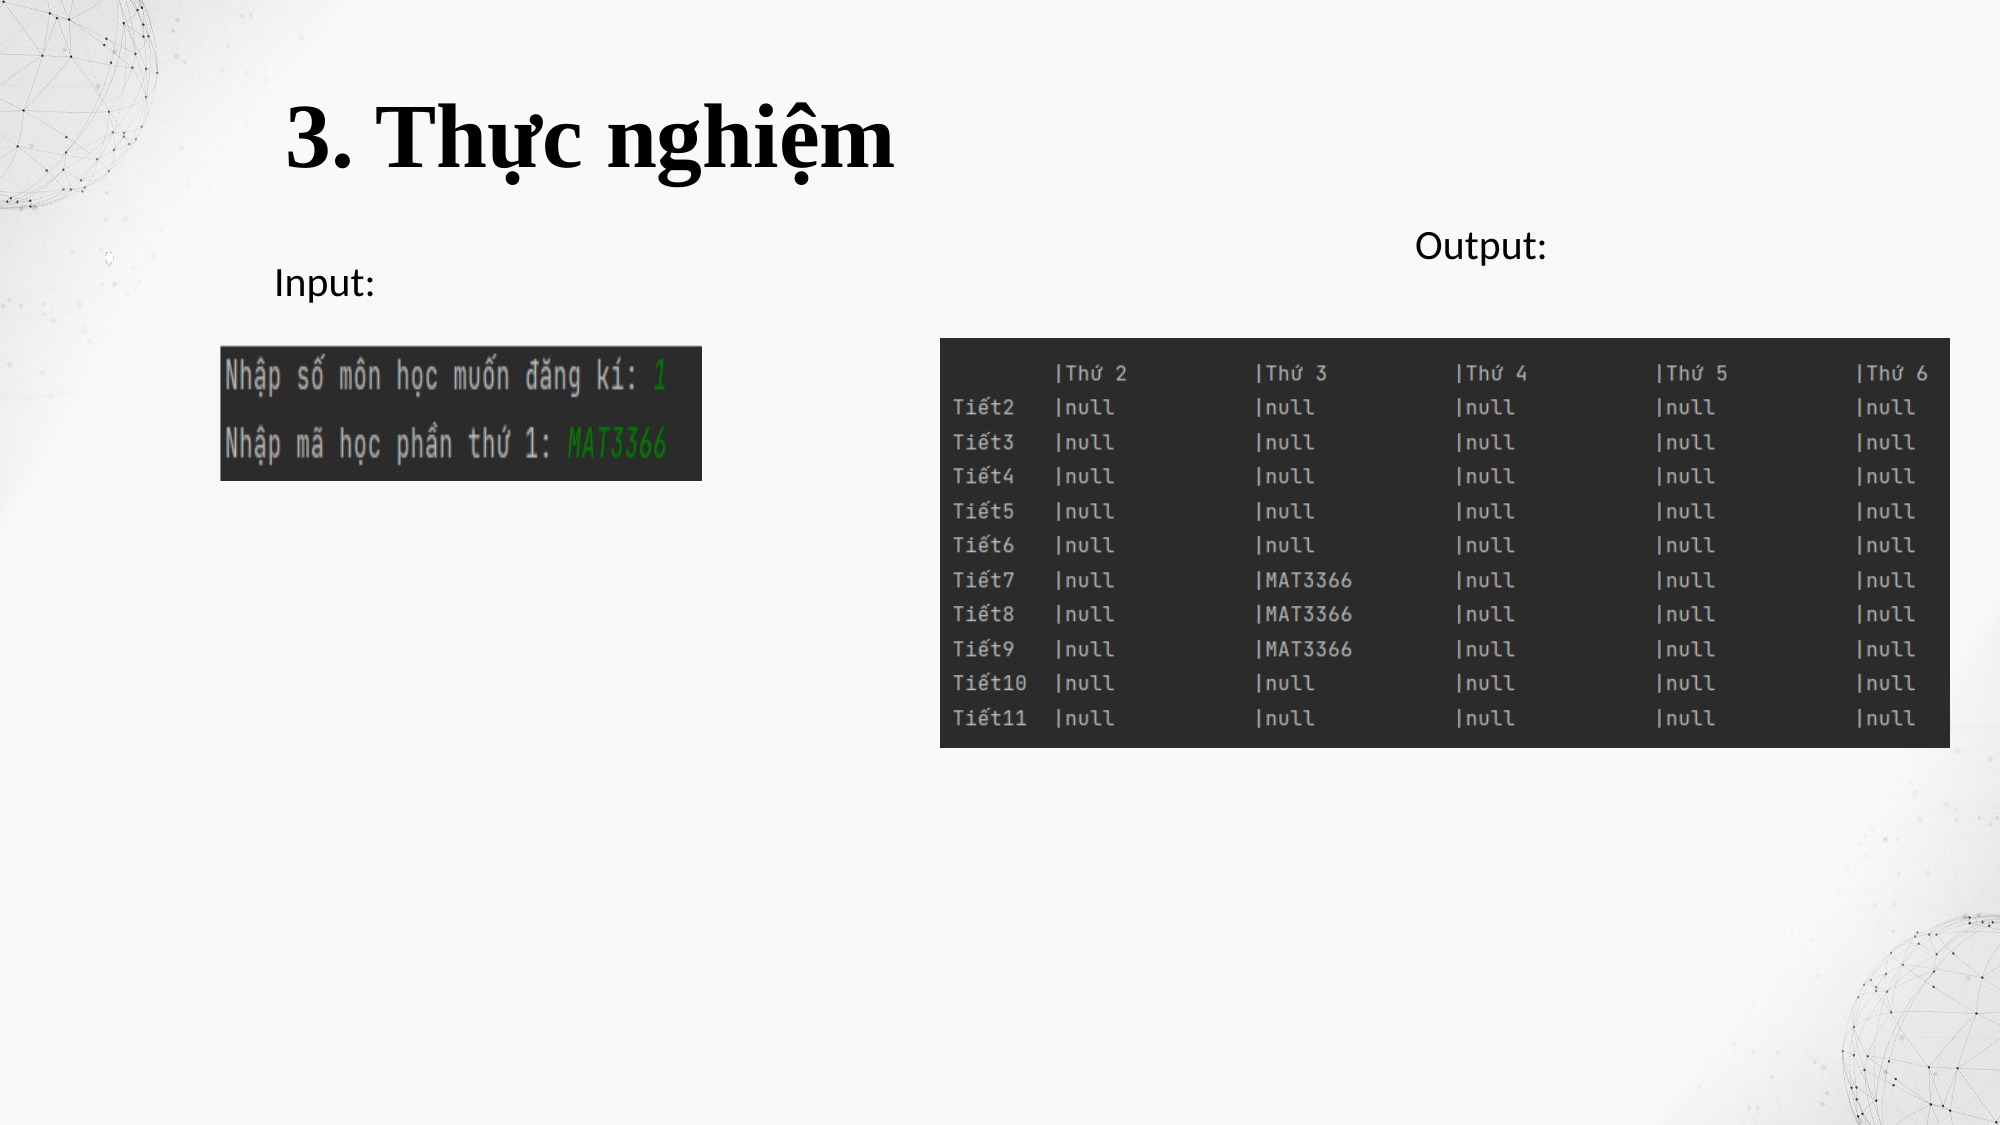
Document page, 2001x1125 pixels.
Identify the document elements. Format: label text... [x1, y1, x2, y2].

text_box Output: [1415, 214, 1559, 338]
text_box 3. Thực nghiệm [274, 70, 1608, 192]
picture [0, 0, 2000, 1125]
